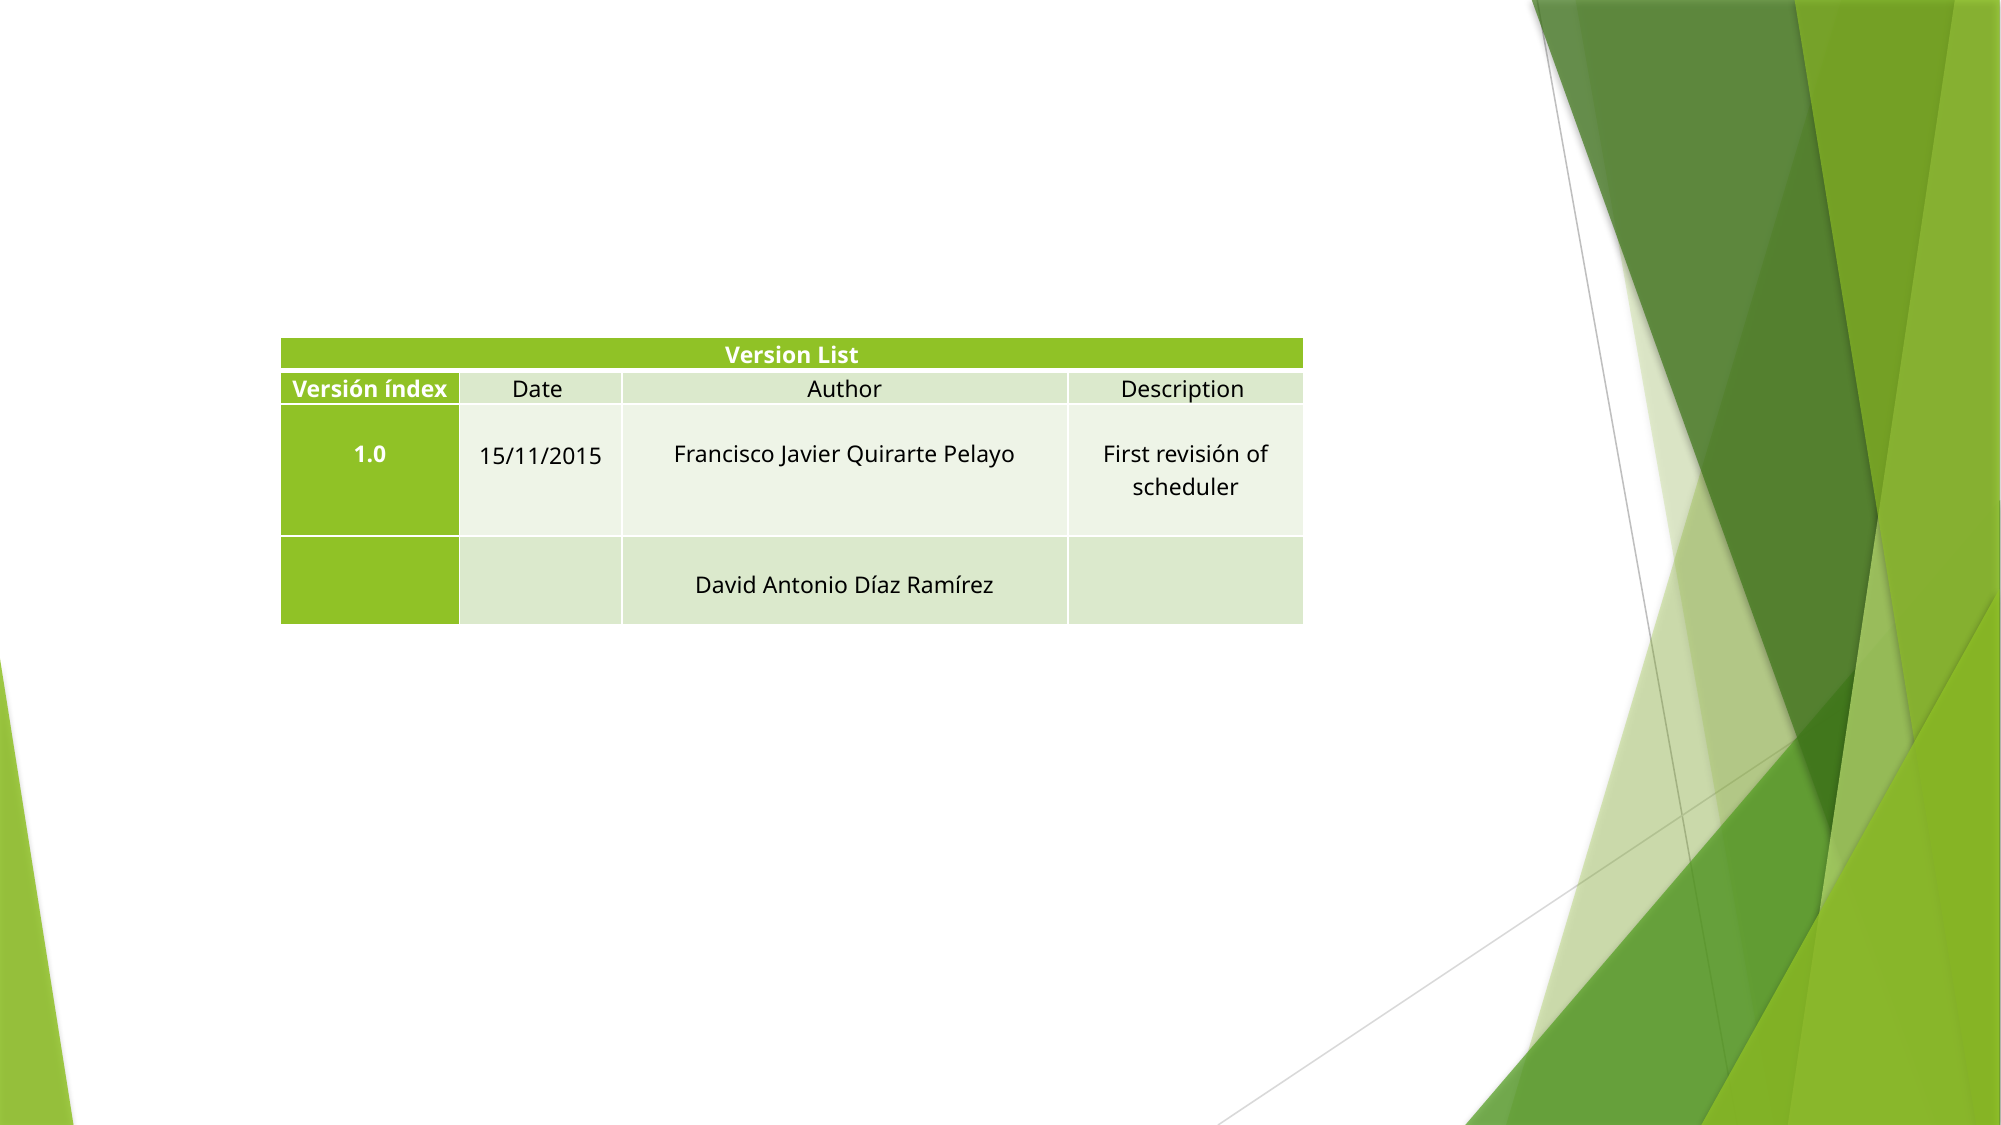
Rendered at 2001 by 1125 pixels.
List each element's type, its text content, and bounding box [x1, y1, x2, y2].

table_cell First revisión of scheduler [1069, 405, 1303, 535]
table_cell [281, 537, 459, 599]
table_cell [460, 537, 621, 599]
table_header Version List [281, 338, 1303, 368]
table_cell Author [623, 373, 1067, 403]
text_box [254, 599, 2000, 675]
table_cell 15/11/2015 [460, 405, 621, 535]
table_cell [1069, 537, 1303, 599]
table_cell David Antonio Díaz Ramírez [623, 537, 1067, 599]
table_cell Date [460, 373, 621, 403]
table_cell Description [1069, 373, 1303, 403]
table_cell Francisco Javier Quirarte Pelayo [623, 405, 1067, 535]
table_cell 1.0 [281, 405, 459, 535]
table_cell Versión índex [281, 373, 459, 403]
